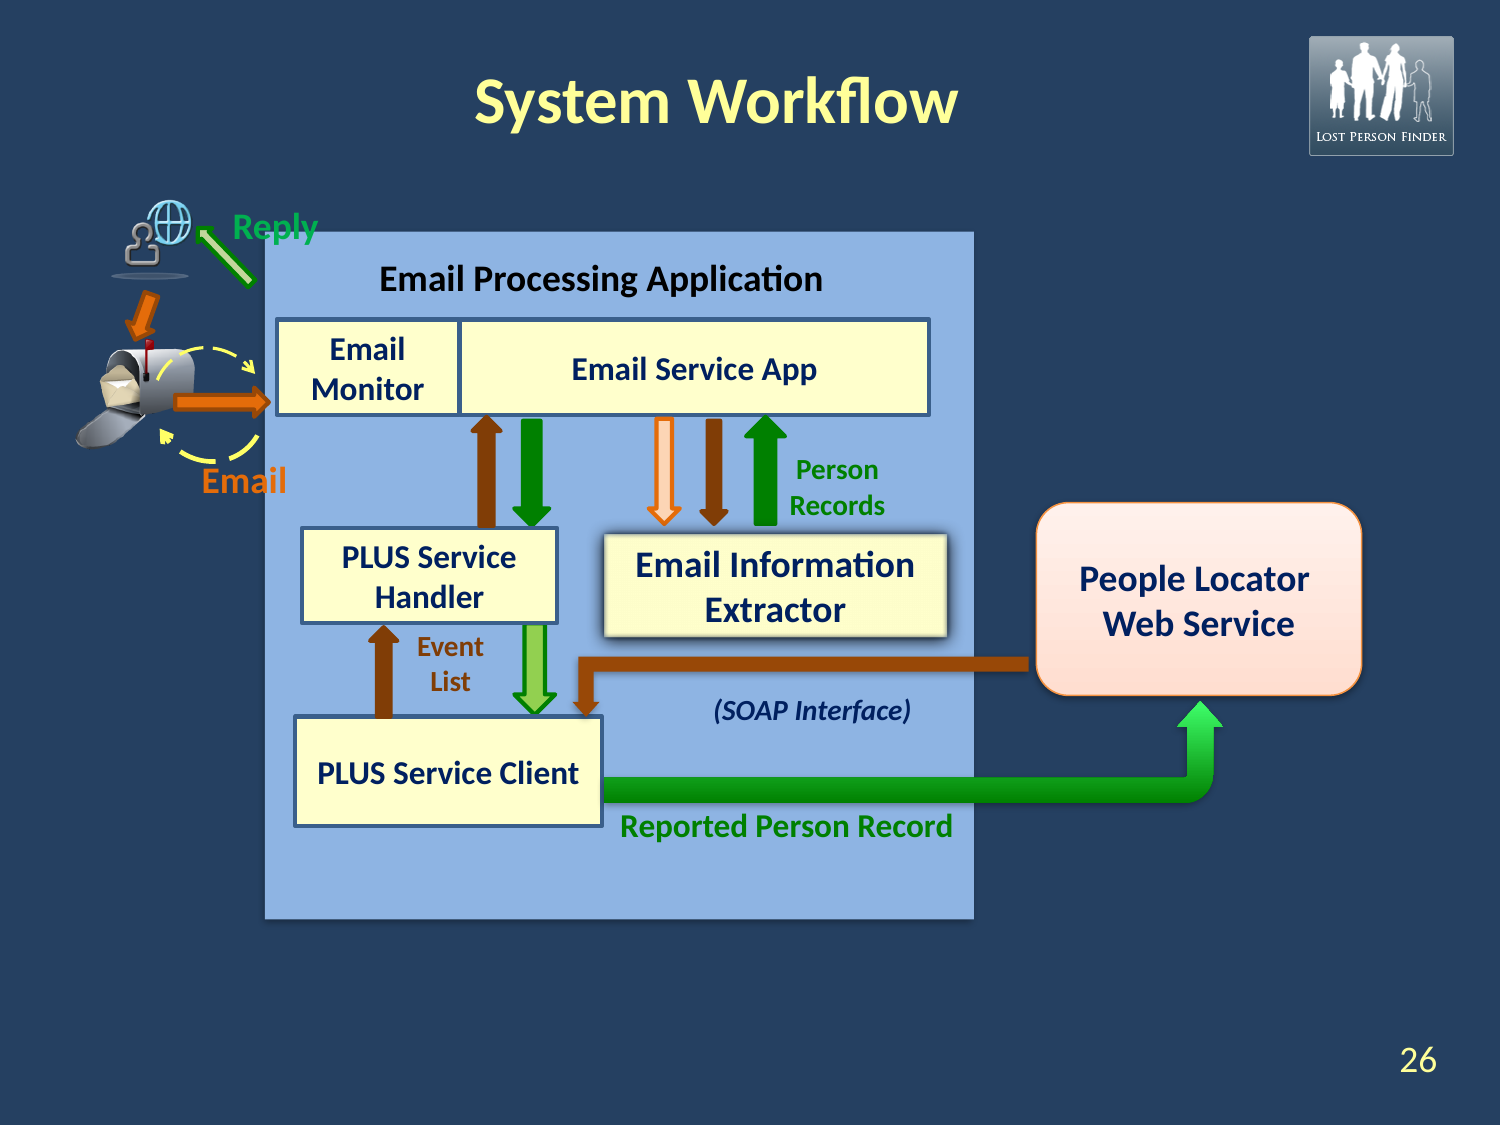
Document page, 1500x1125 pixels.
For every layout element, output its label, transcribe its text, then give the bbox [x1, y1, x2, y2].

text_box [321, 319, 930, 416]
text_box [321, 231, 975, 415]
picture [1309, 36, 1454, 156]
text_box [979, 704, 1225, 805]
title System Workflow [129, 49, 1305, 142]
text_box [369, 416, 1029, 735]
slide_number 26 [1366, 1027, 1452, 1091]
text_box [264, 422, 975, 920]
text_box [71, 198, 318, 509]
text_box People Locator Web Service [1035, 501, 1363, 697]
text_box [214, 194, 349, 295]
